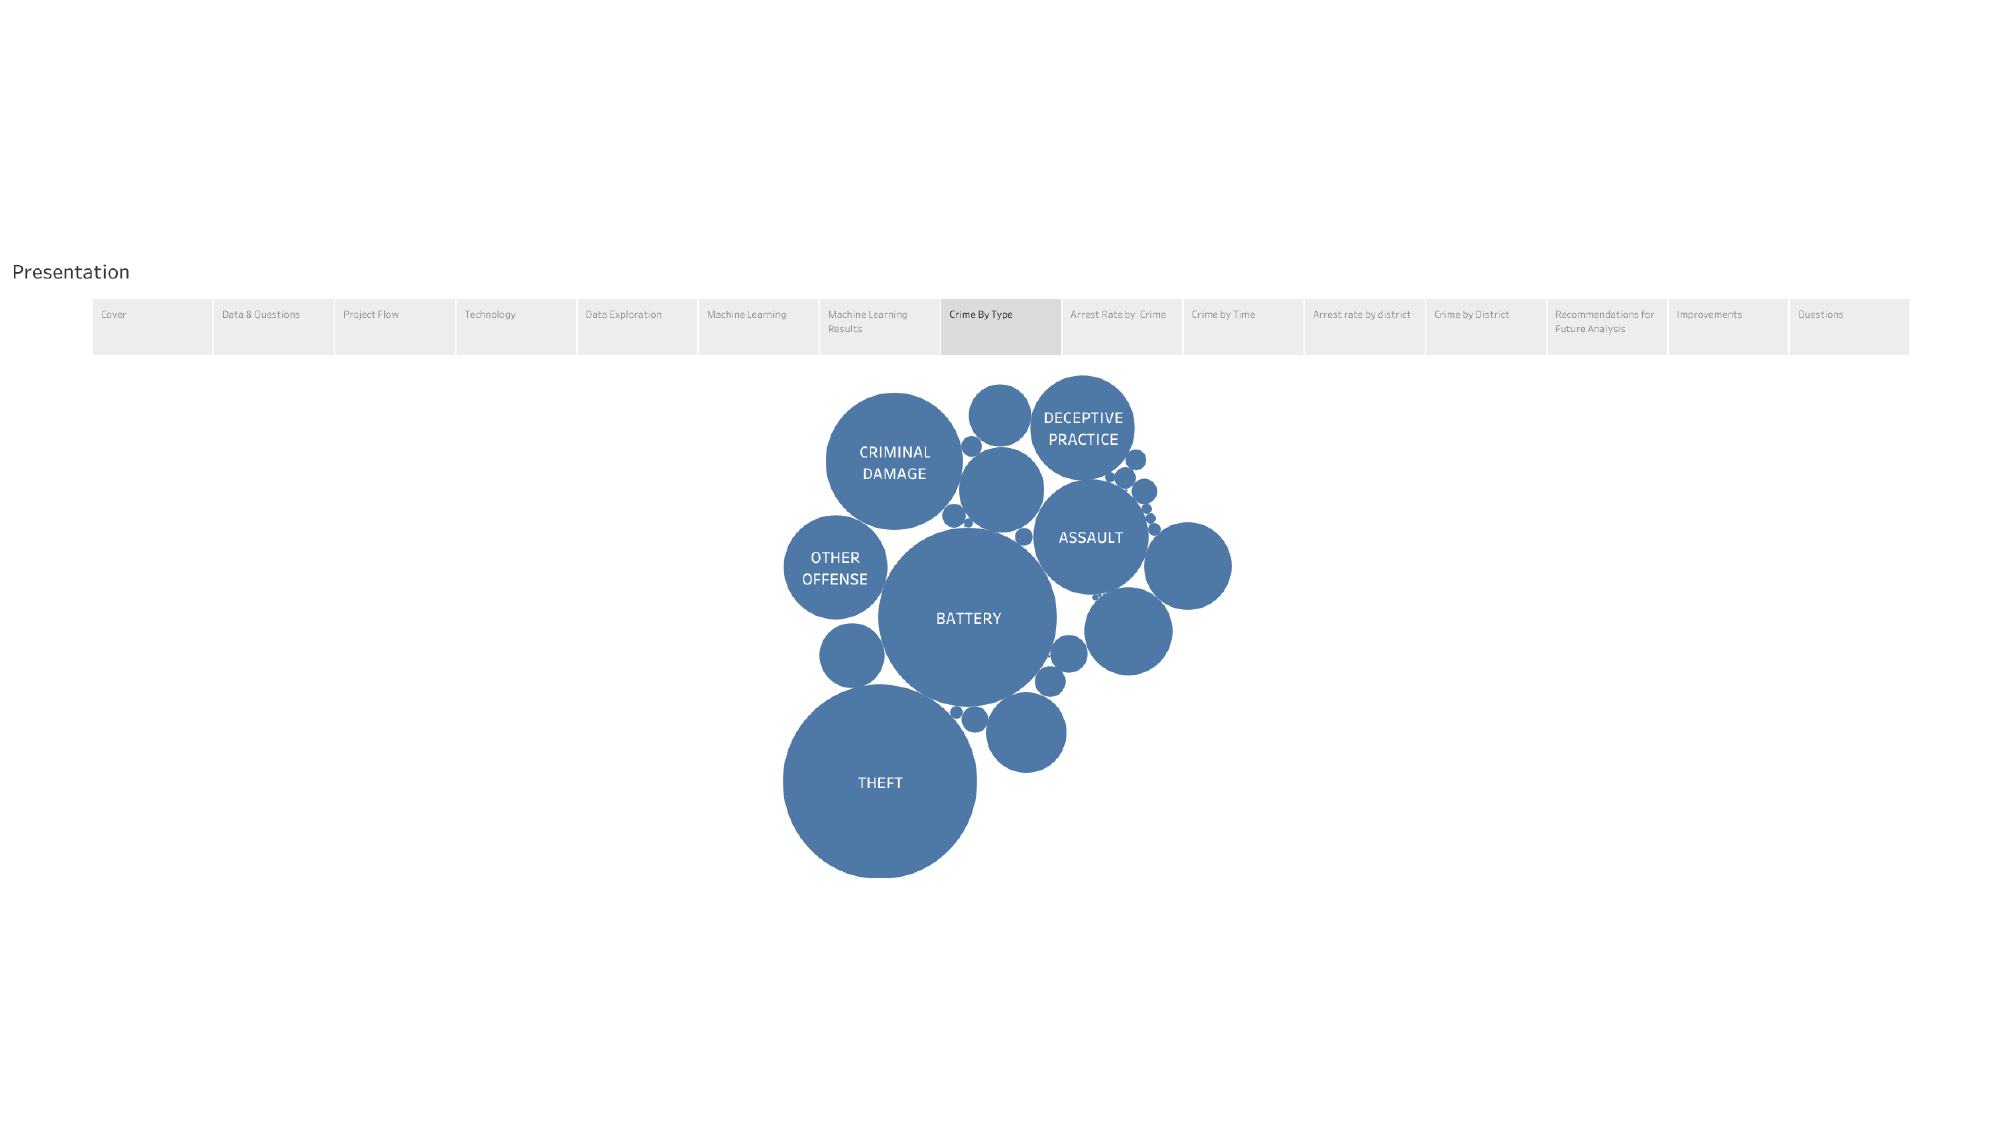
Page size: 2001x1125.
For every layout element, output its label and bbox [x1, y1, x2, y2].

picture [0, 247, 2000, 878]
